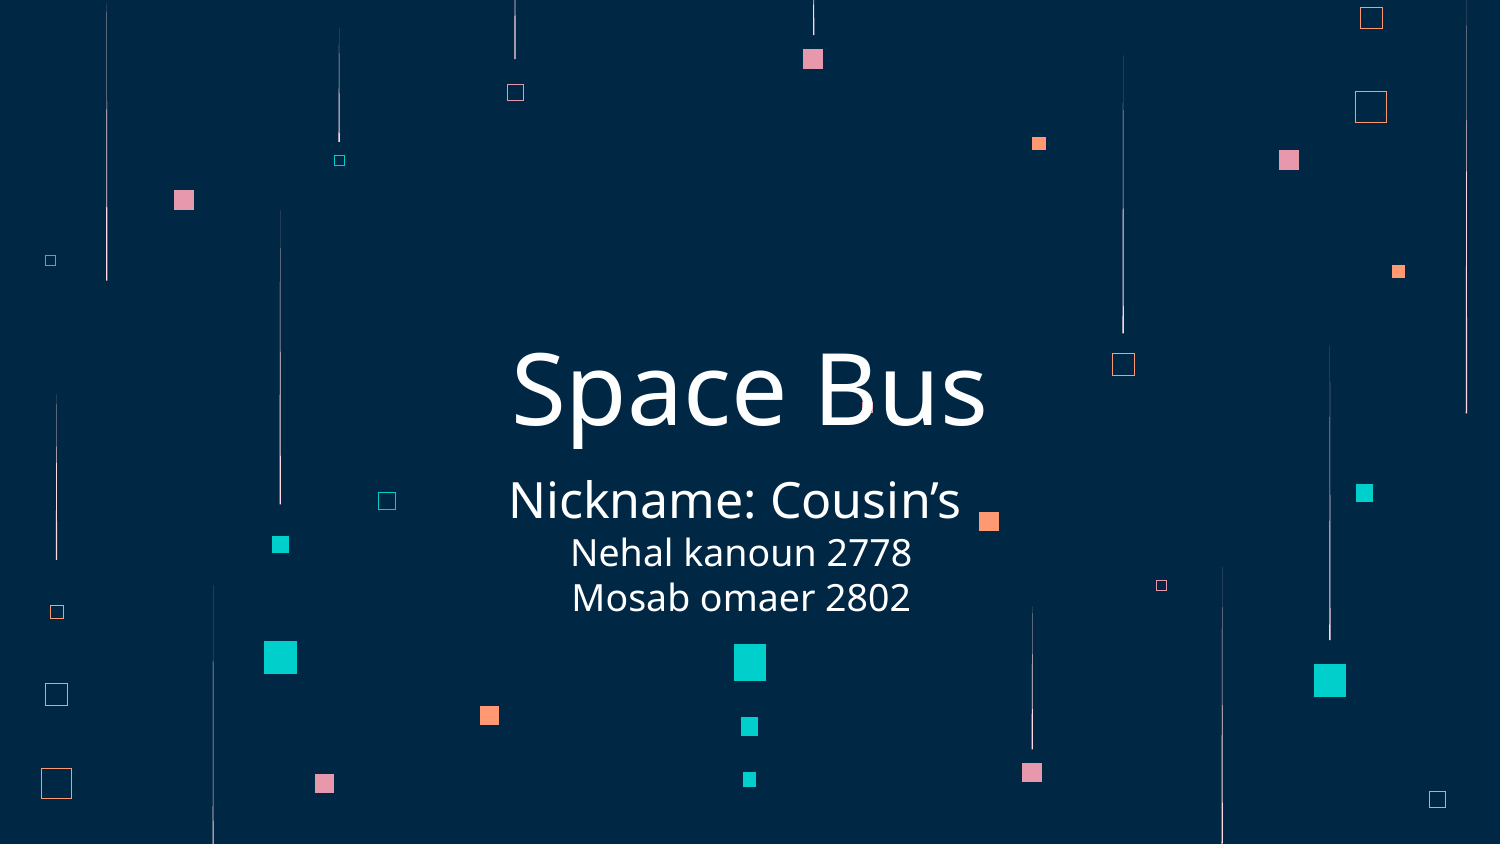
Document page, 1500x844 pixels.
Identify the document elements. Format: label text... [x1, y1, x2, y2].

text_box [1313, 345, 1347, 698]
text_box [314, 773, 335, 794]
text_box [479, 705, 500, 726]
title Space Bus [256, 123, 1244, 461]
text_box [263, 209, 297, 675]
text_box [979, 511, 999, 532]
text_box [1022, 606, 1043, 783]
subtitle Nickname: Cousin’s Nehal kanoun 2778 Mosab omaer 2802 [471, 461, 1012, 665]
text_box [733, 644, 767, 787]
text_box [1111, 55, 1135, 376]
text_box [1032, 137, 1046, 151]
